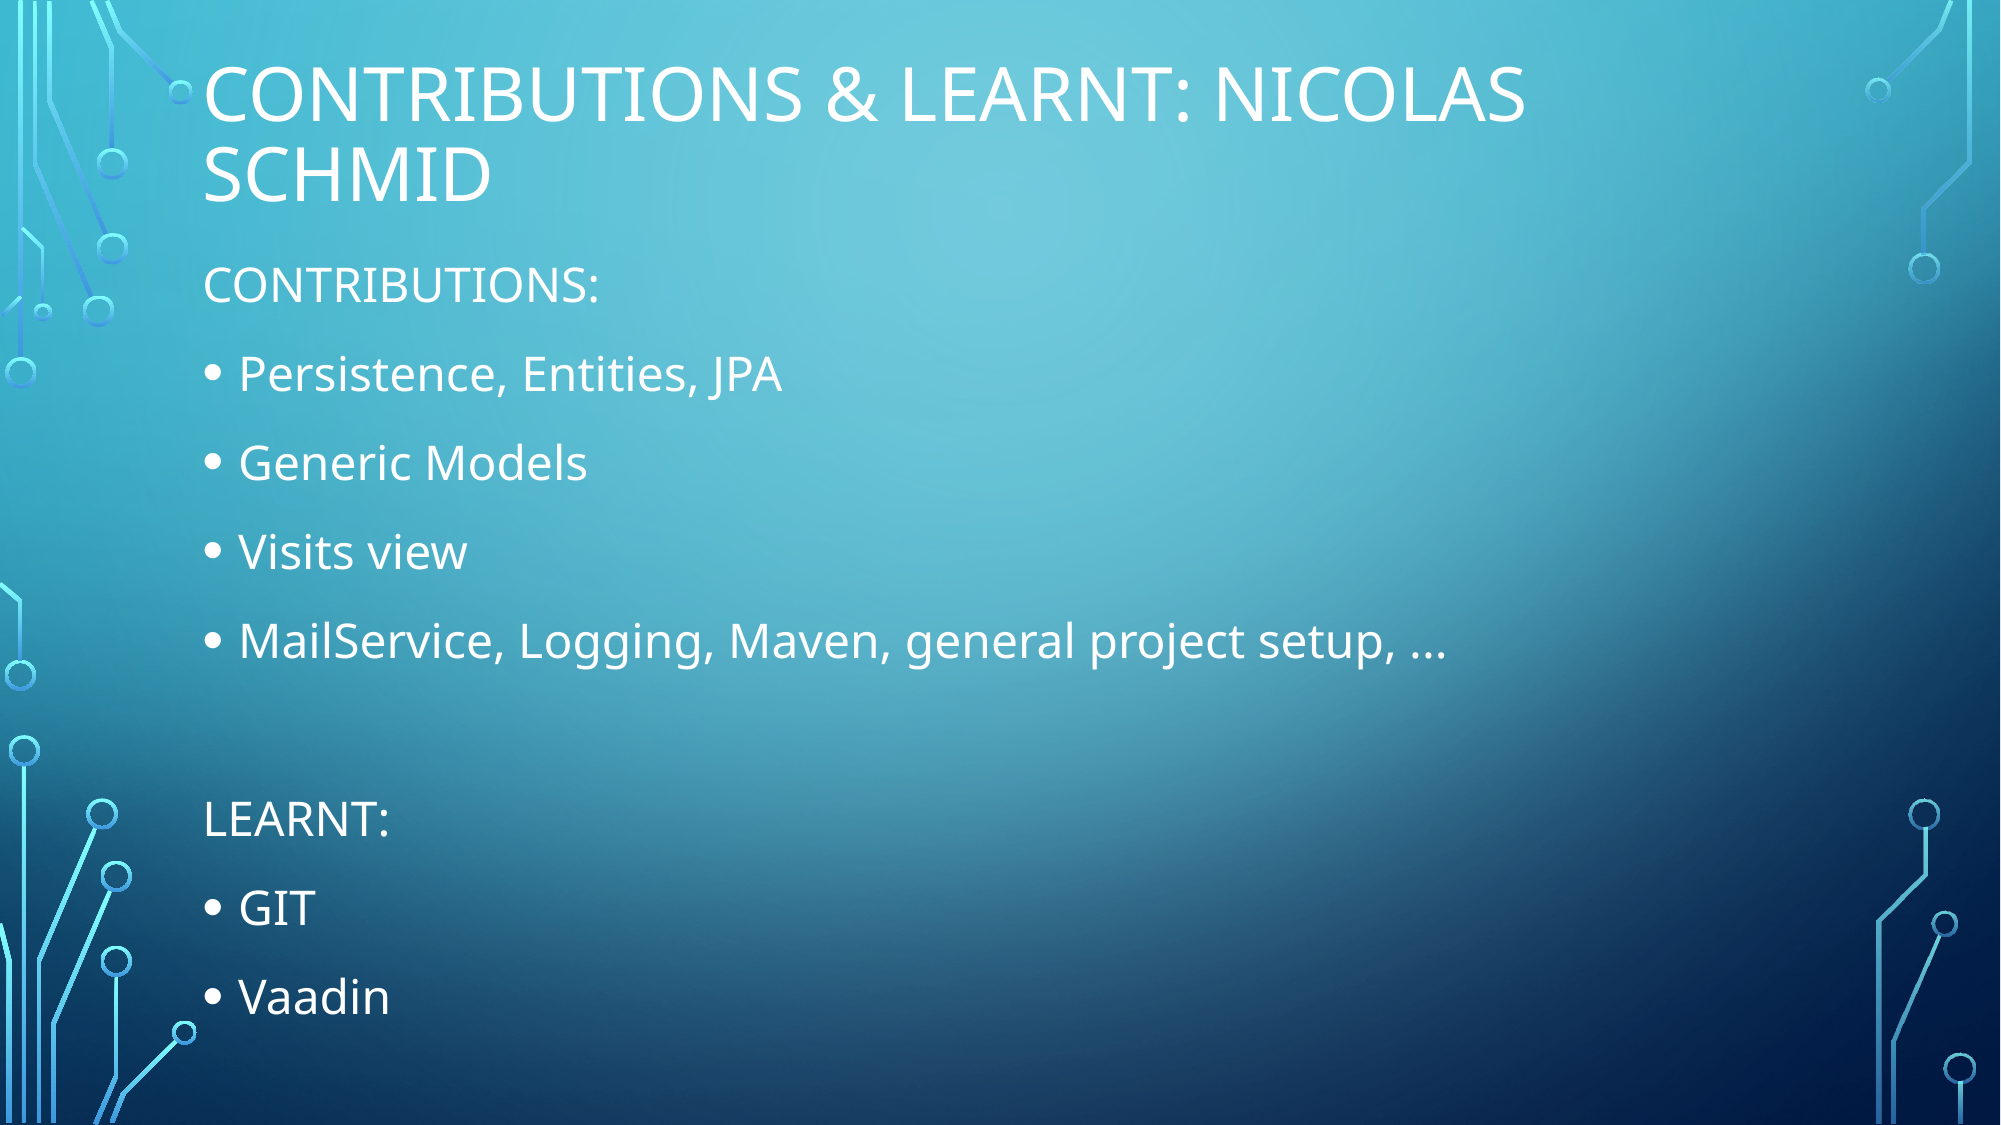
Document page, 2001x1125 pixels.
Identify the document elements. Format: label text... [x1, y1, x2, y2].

list CONTRIBUTIONS: Persistence, Entities, JPA Generic Models Visits view MailService, Logging, Maven, general project setup, ... LEARNT: GIT Vaadin [187, 235, 1813, 1040]
title Contributions & Learnt: Nicolas Schmid [187, 39, 1813, 235]
